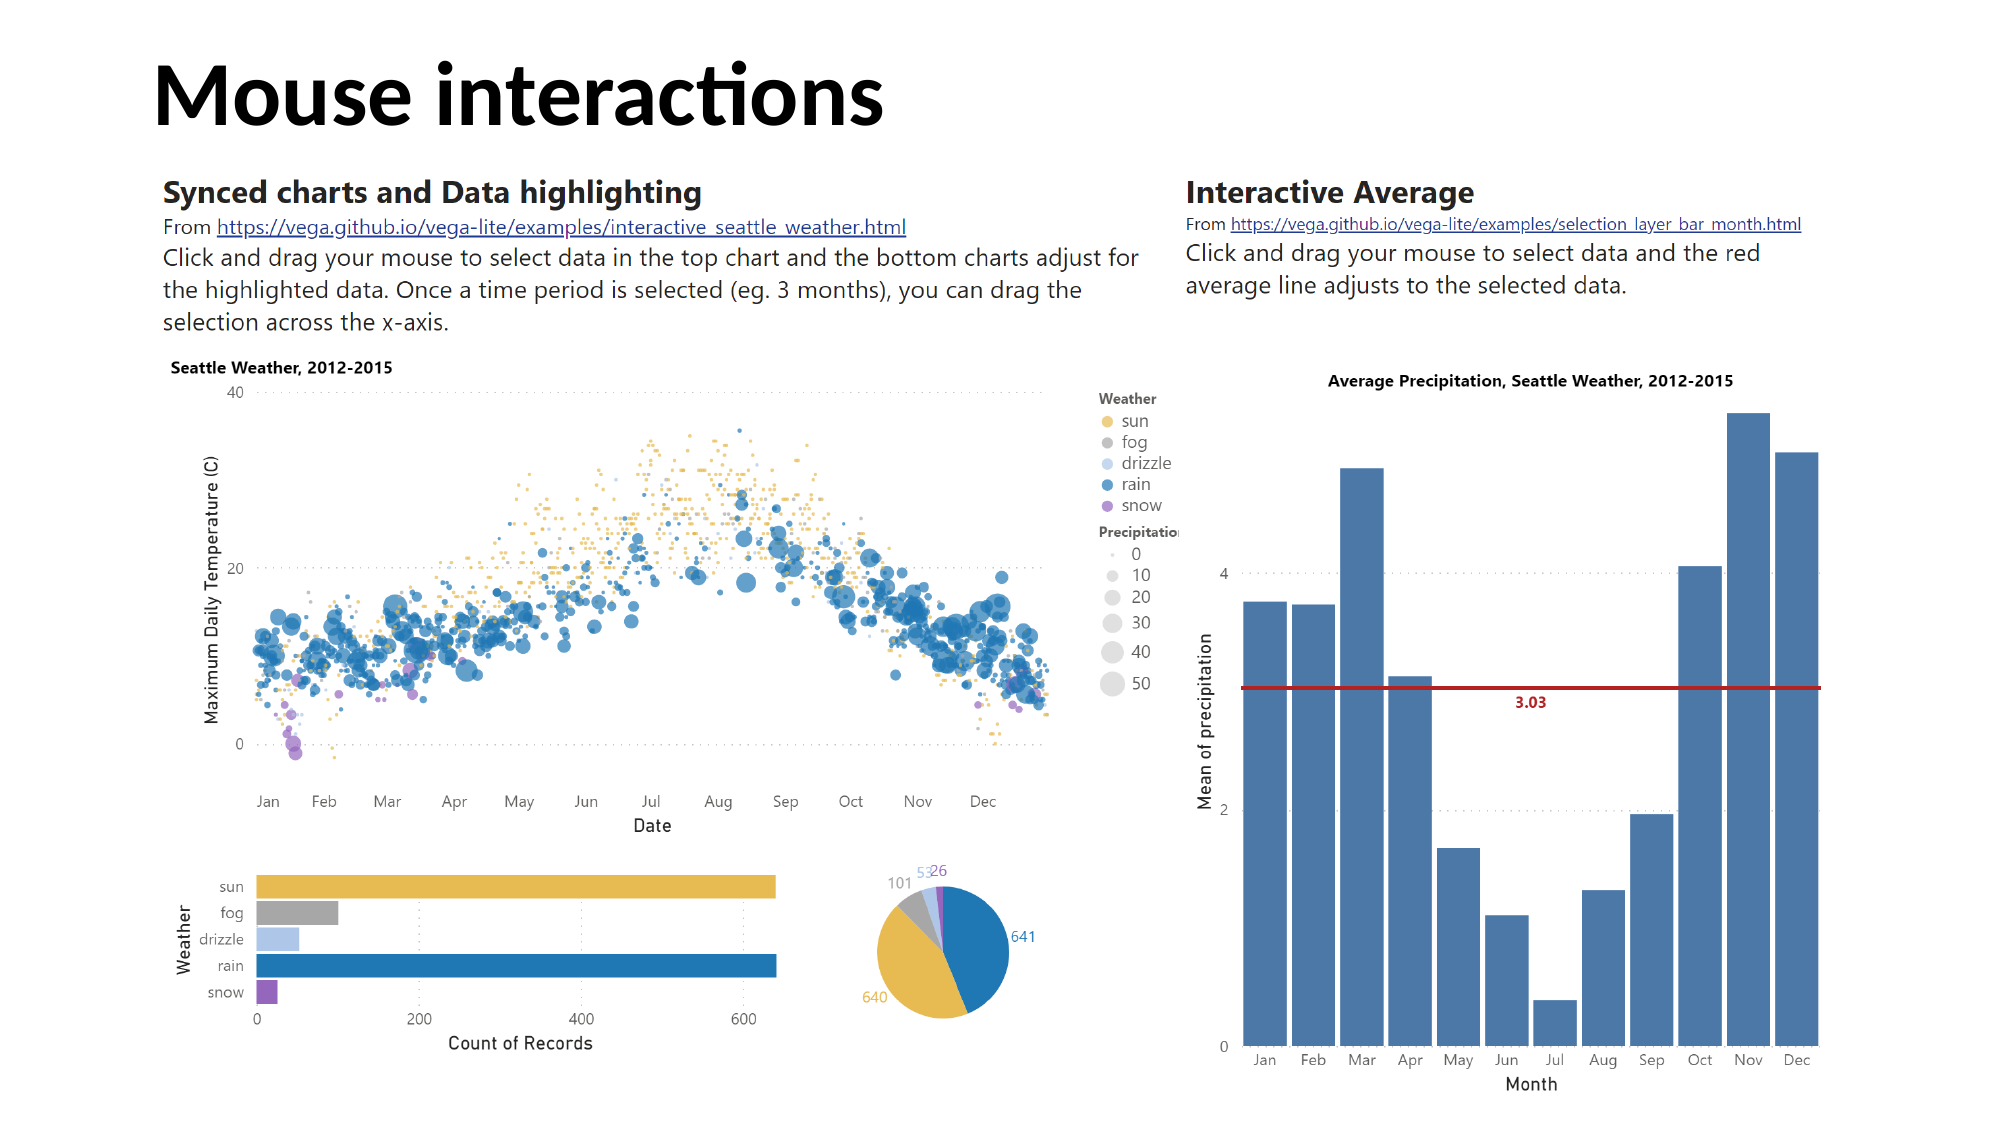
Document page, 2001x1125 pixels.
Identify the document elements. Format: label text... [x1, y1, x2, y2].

picture [156, 162, 1843, 1125]
title Mouse interactions [137, 0, 1863, 192]
